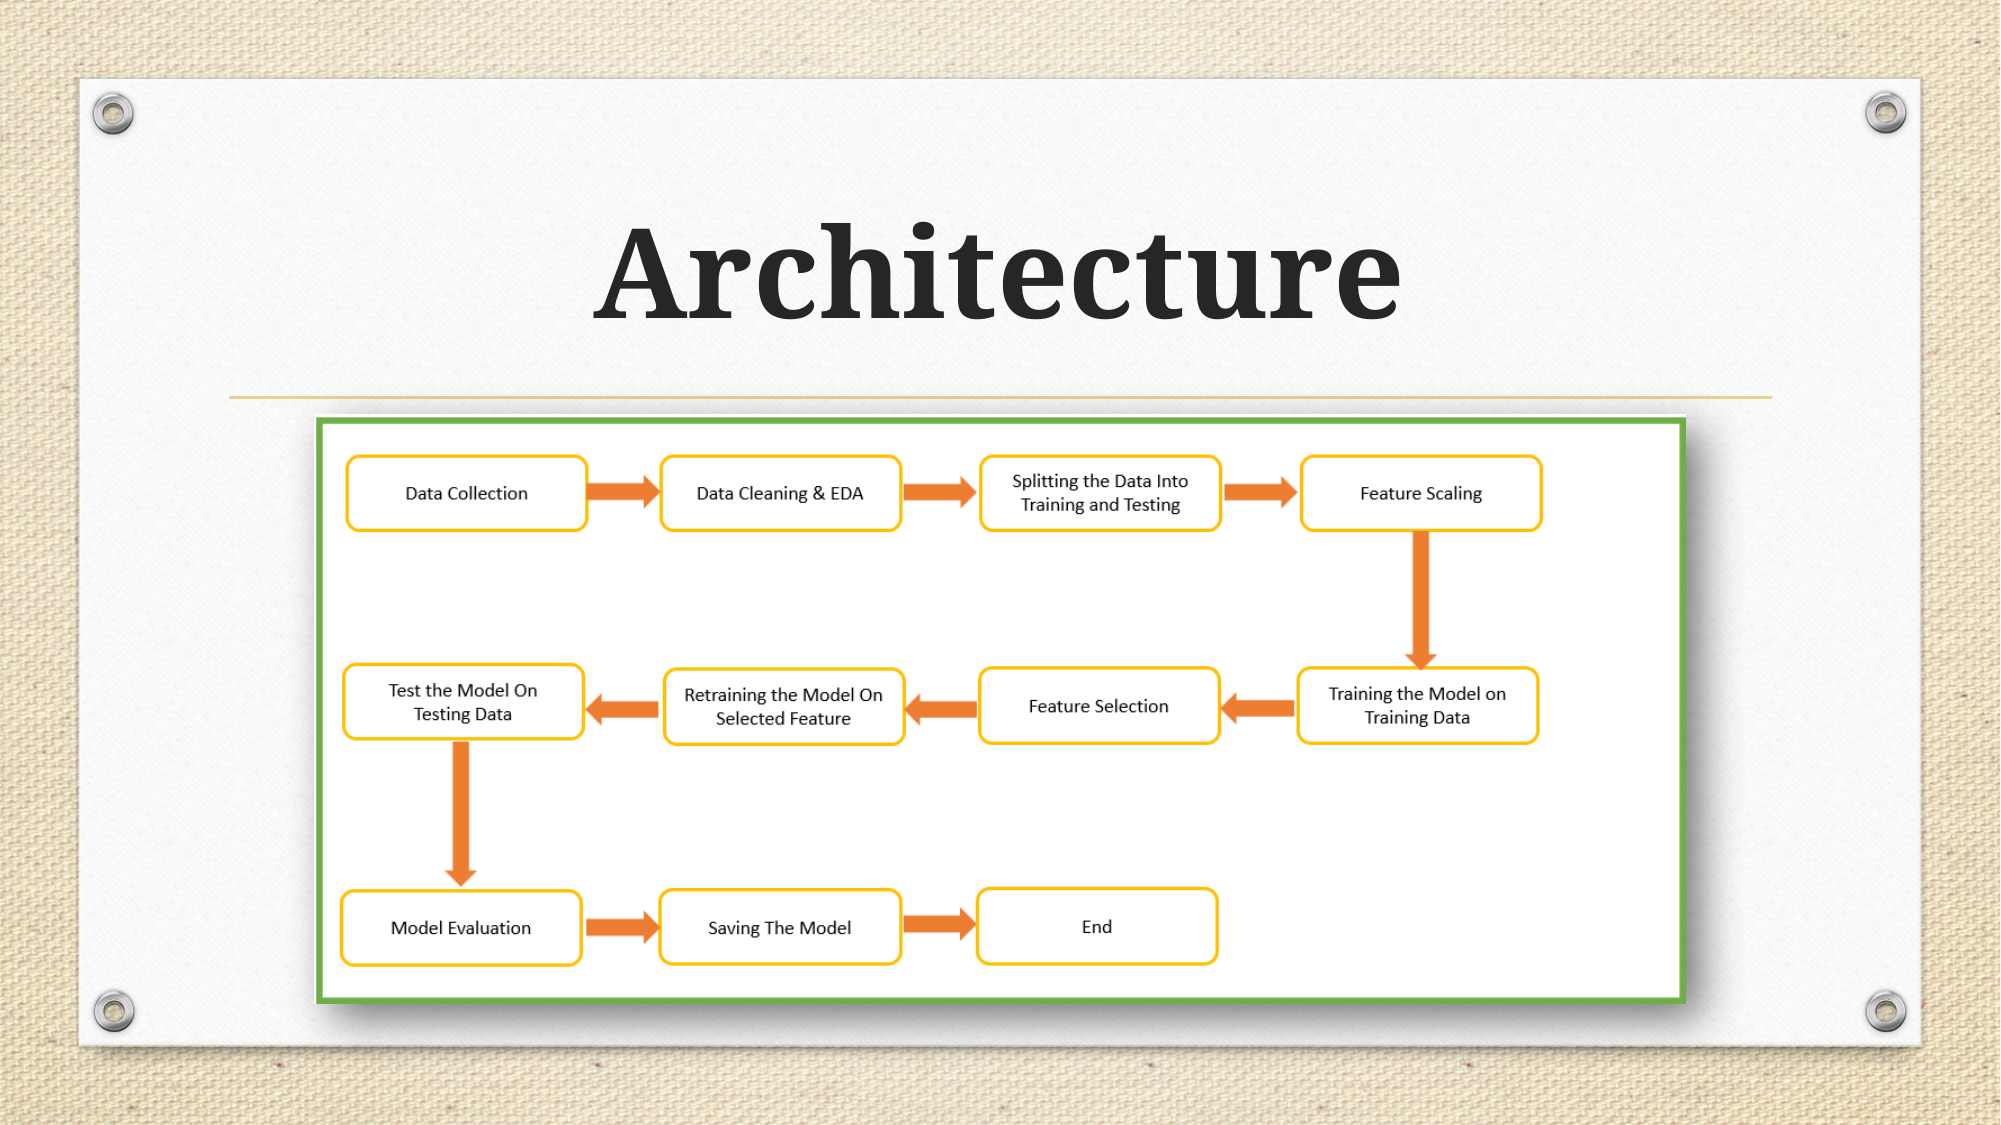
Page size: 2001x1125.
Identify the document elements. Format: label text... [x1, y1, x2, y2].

title Architecture [212, 161, 1788, 375]
picture [0, 0, 2001, 1125]
